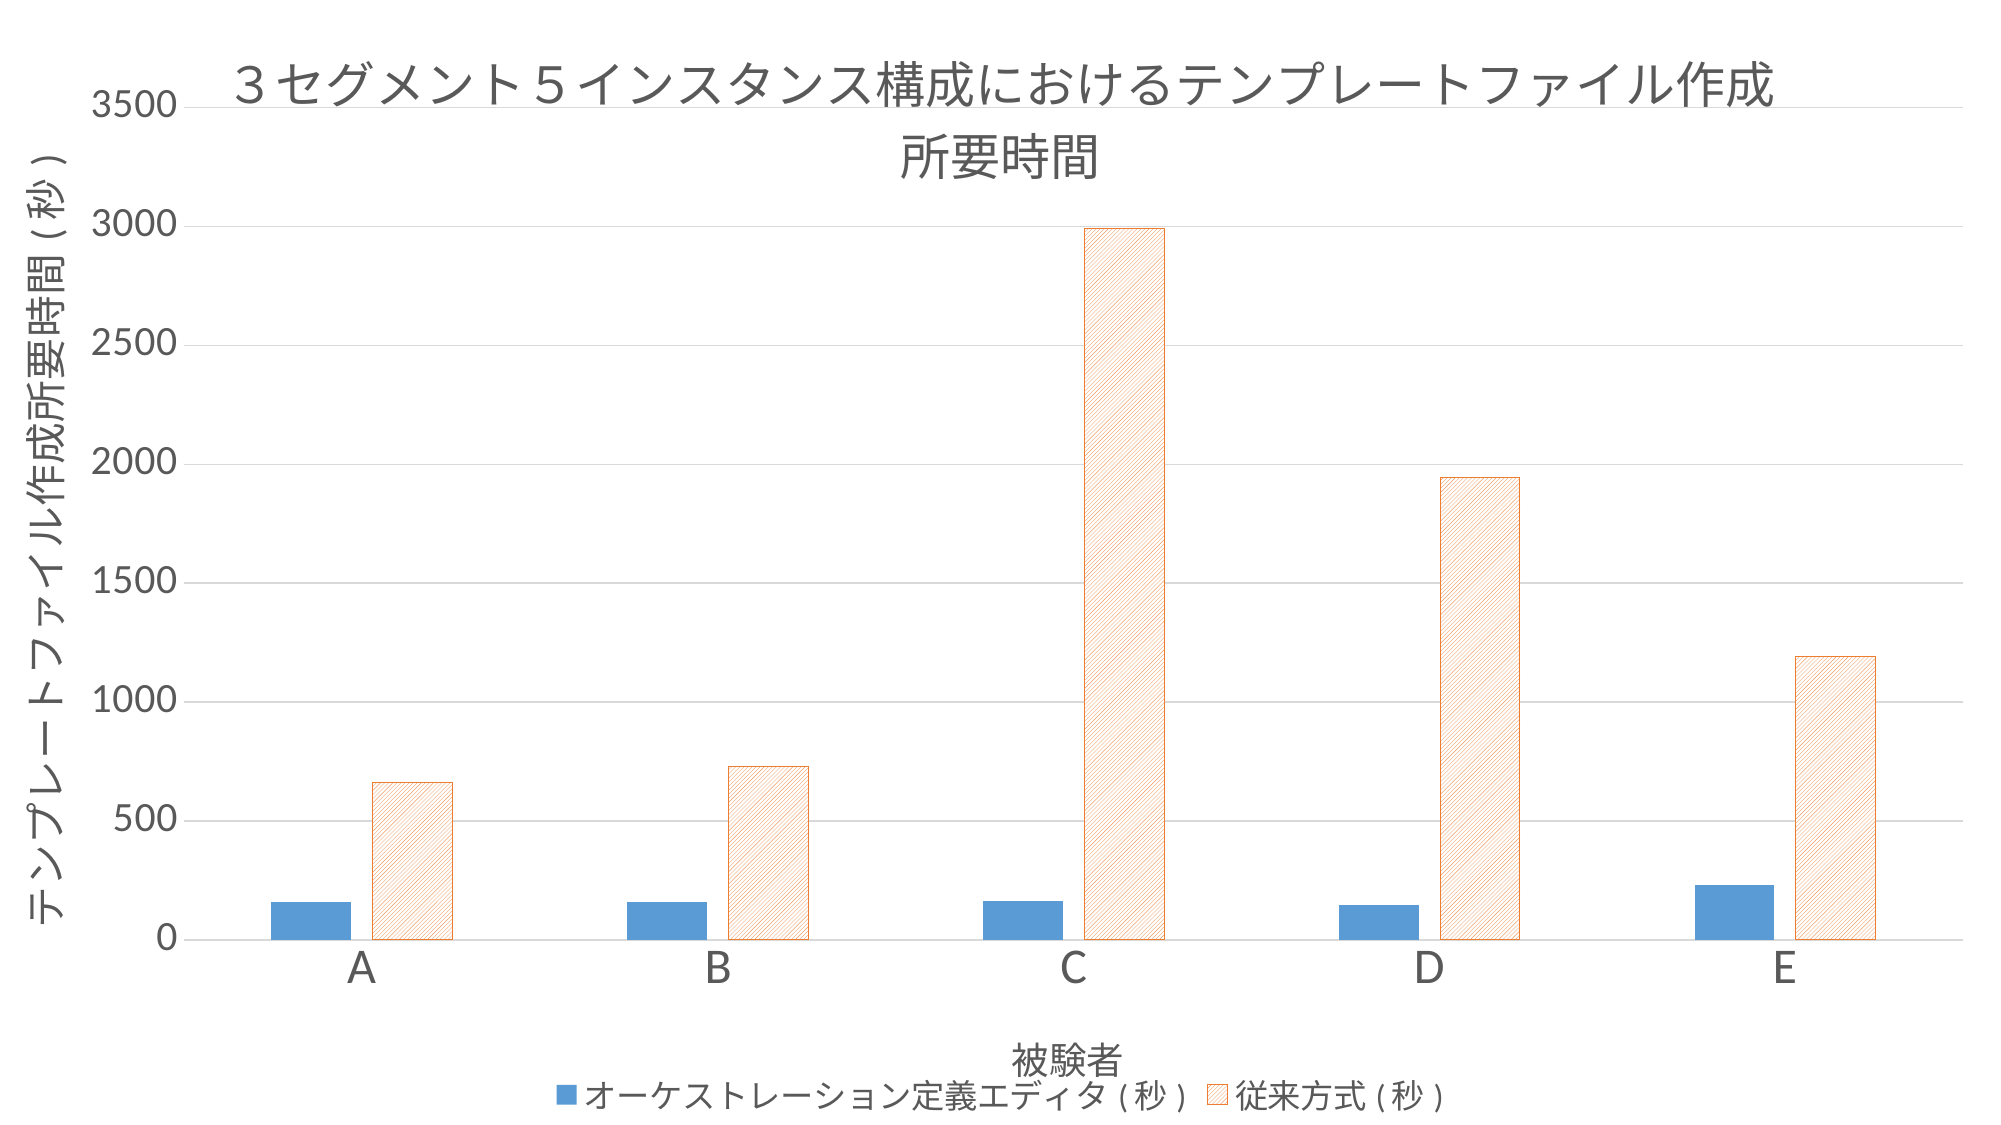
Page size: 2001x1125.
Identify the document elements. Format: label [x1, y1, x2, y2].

chart [0, 0, 2000, 1125]
